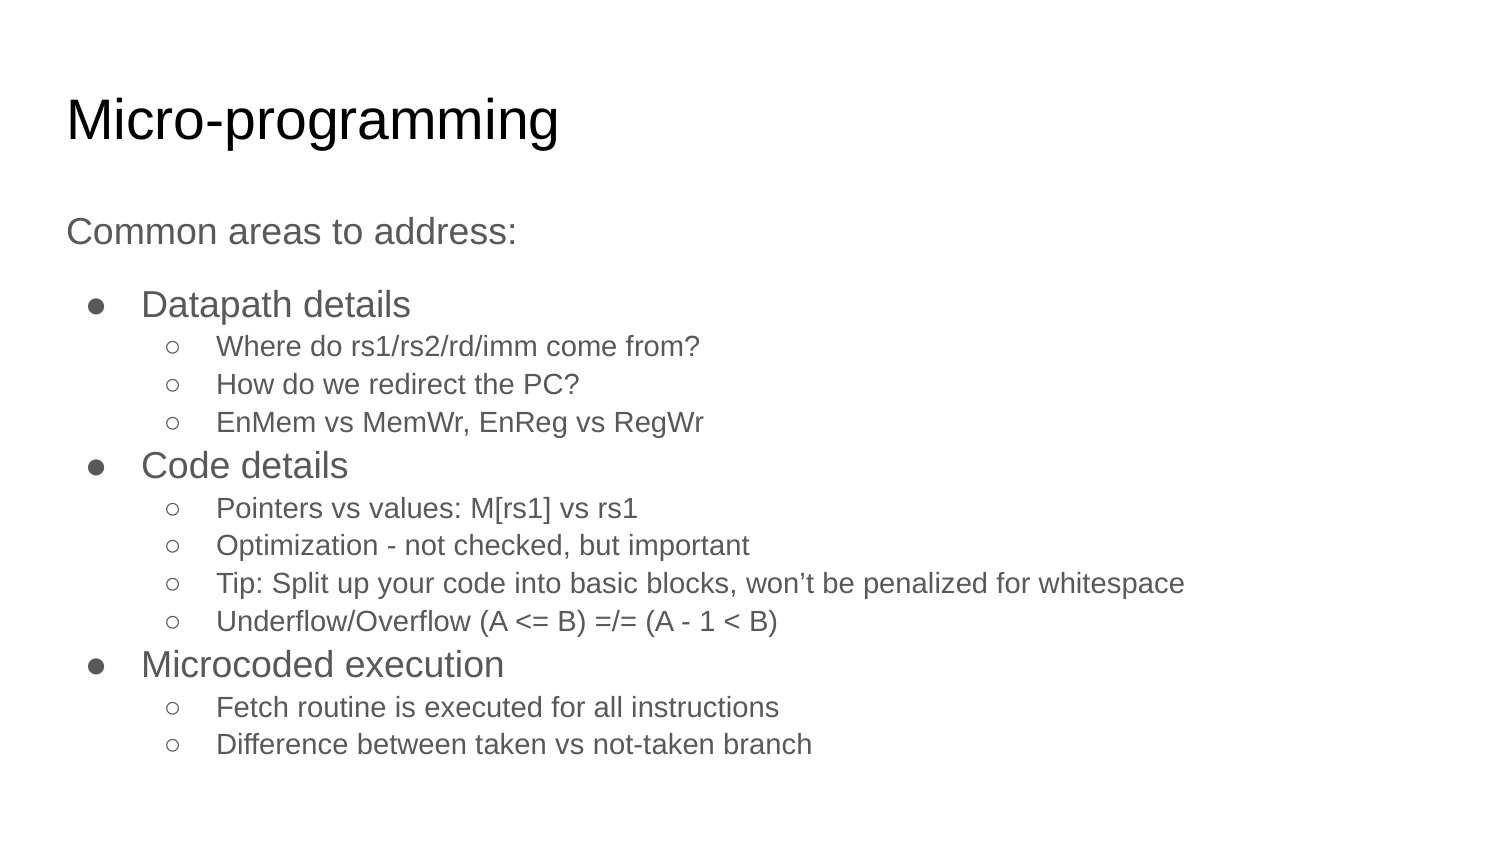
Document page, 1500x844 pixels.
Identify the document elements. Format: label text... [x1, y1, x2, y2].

list Common areas to address: Datapath details Where do rs1/rs2/rd/imm come from? How do we redirect the PC? EnMem vs MemWr, EnReg vs RegWr Code details Pointers vs values: M[rs1] vs rs1 Optimization - not checked, but important Tip: Split up your code into basic blocks, won’t be penalized for whitespace Underflow/Overflow (A <= B) =/= (A - 1 < B) Microcoded execution Fetch routine is executed for all instructions Difference between taken vs not-taken branch [51, 189, 1449, 819]
title Micro-programming [51, 72, 1449, 167]
